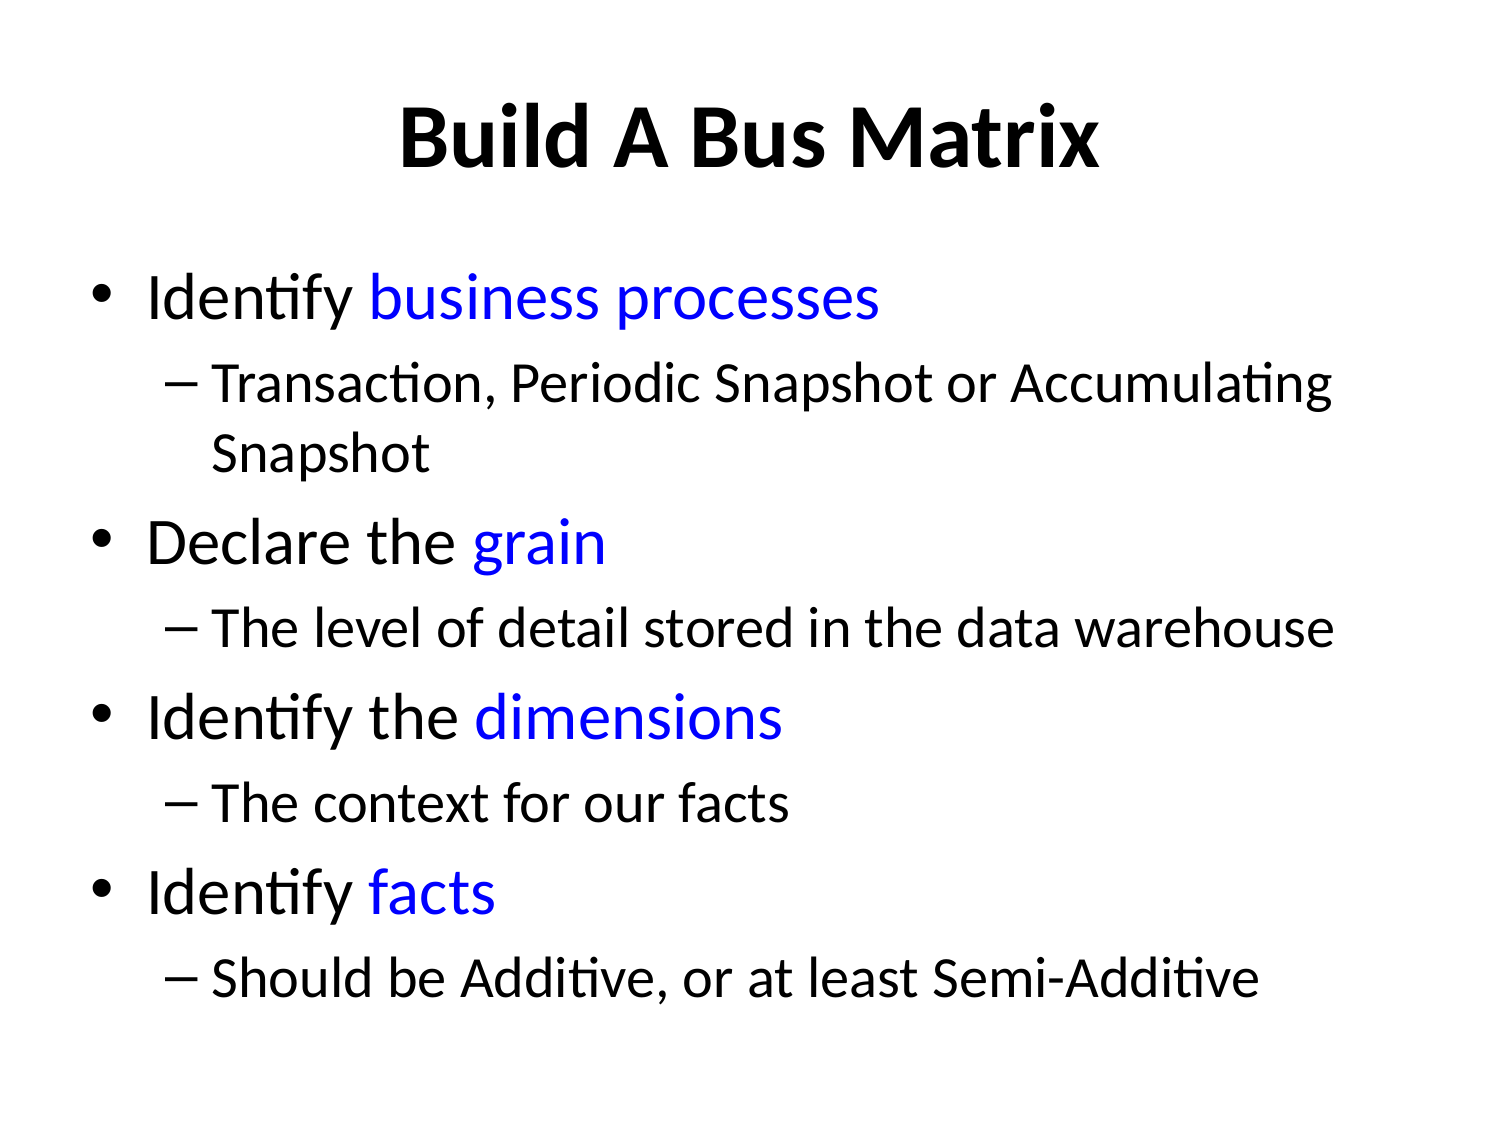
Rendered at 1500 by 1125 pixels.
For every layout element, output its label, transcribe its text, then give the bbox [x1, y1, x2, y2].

list Identify business processes Transaction, Periodic Snapshot or Accumulating Snapshot Declare the grain The level of detail stored in the data warehouse Identify the dimensions The context for our facts Identify facts Should be Additive, or at least Semi-Additive [75, 245, 1425, 988]
title Build A Bus Matrix [75, 37, 1425, 225]
